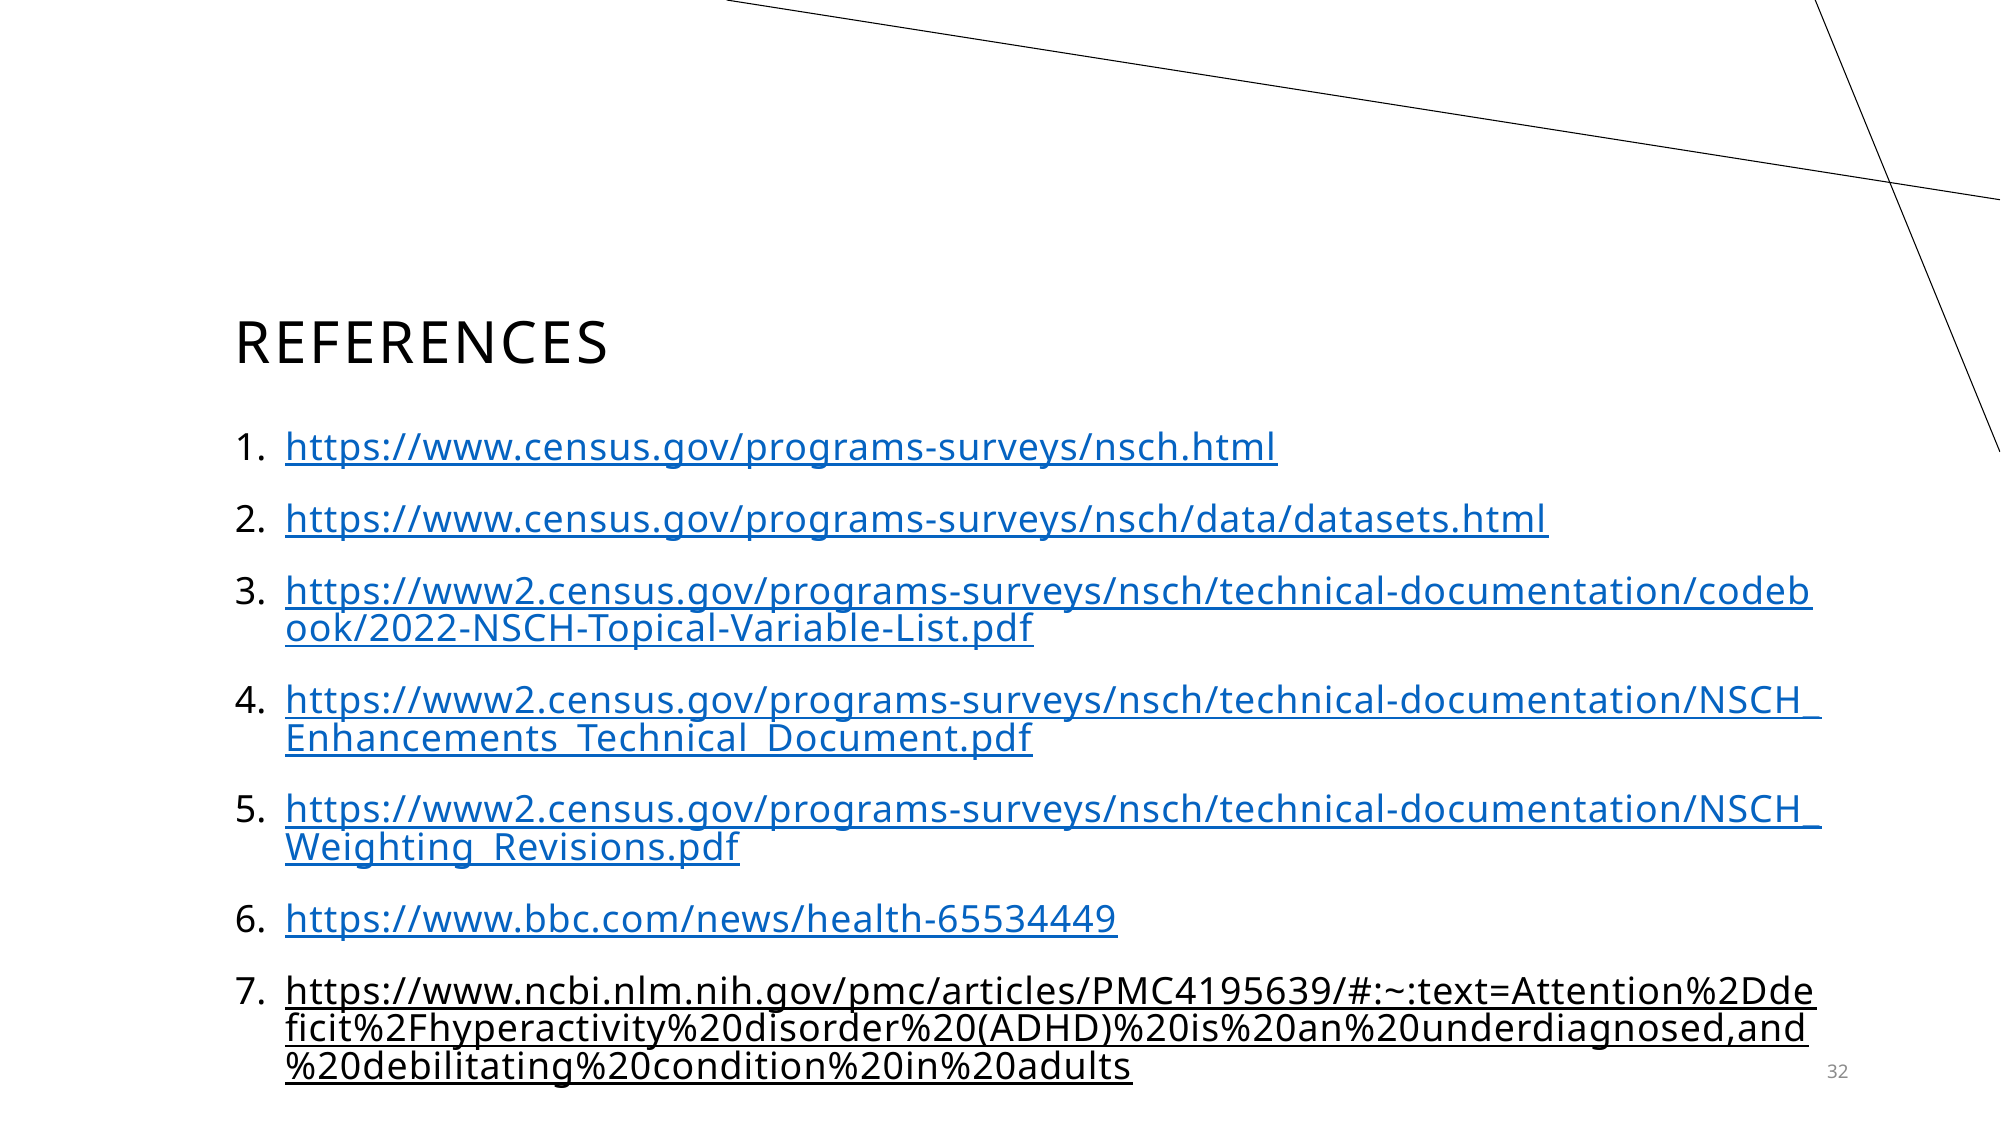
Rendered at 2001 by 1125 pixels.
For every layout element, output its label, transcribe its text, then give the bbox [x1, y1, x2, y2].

list https://www.census.gov/programs-surveys/nsch.html https://www.census.gov/programs-surveys/nsch/data/datasets.html https://www2.census.gov/programs-surveys/nsch/technical-documentation/codebook/2022-NSCH-Topical-Variable-List.pdf https://www2.census.gov/programs-surveys/nsch/technical-documentation/NSCH_Enhancements_Technical_Document.pdf https://www2.census.gov/programs-surveys/nsch/technical-documentation/NSCH_Weighting_Revisions.pdf https://www.bbc.com/news/health-65534449 https://www.ncbi.nlm.nih.gov/pmc/articles/PMC4195639/#:~:text=Attention%2Ddeficit%2Fhyperactivity%20disorder%20(ADHD)%20is%20an%20underdiagnosed,and%20debilitating%20condition%20in%20adults. [219, 422, 1853, 1034]
slide_number 32 [1701, 1042, 1864, 1103]
title References [219, 91, 1853, 384]
